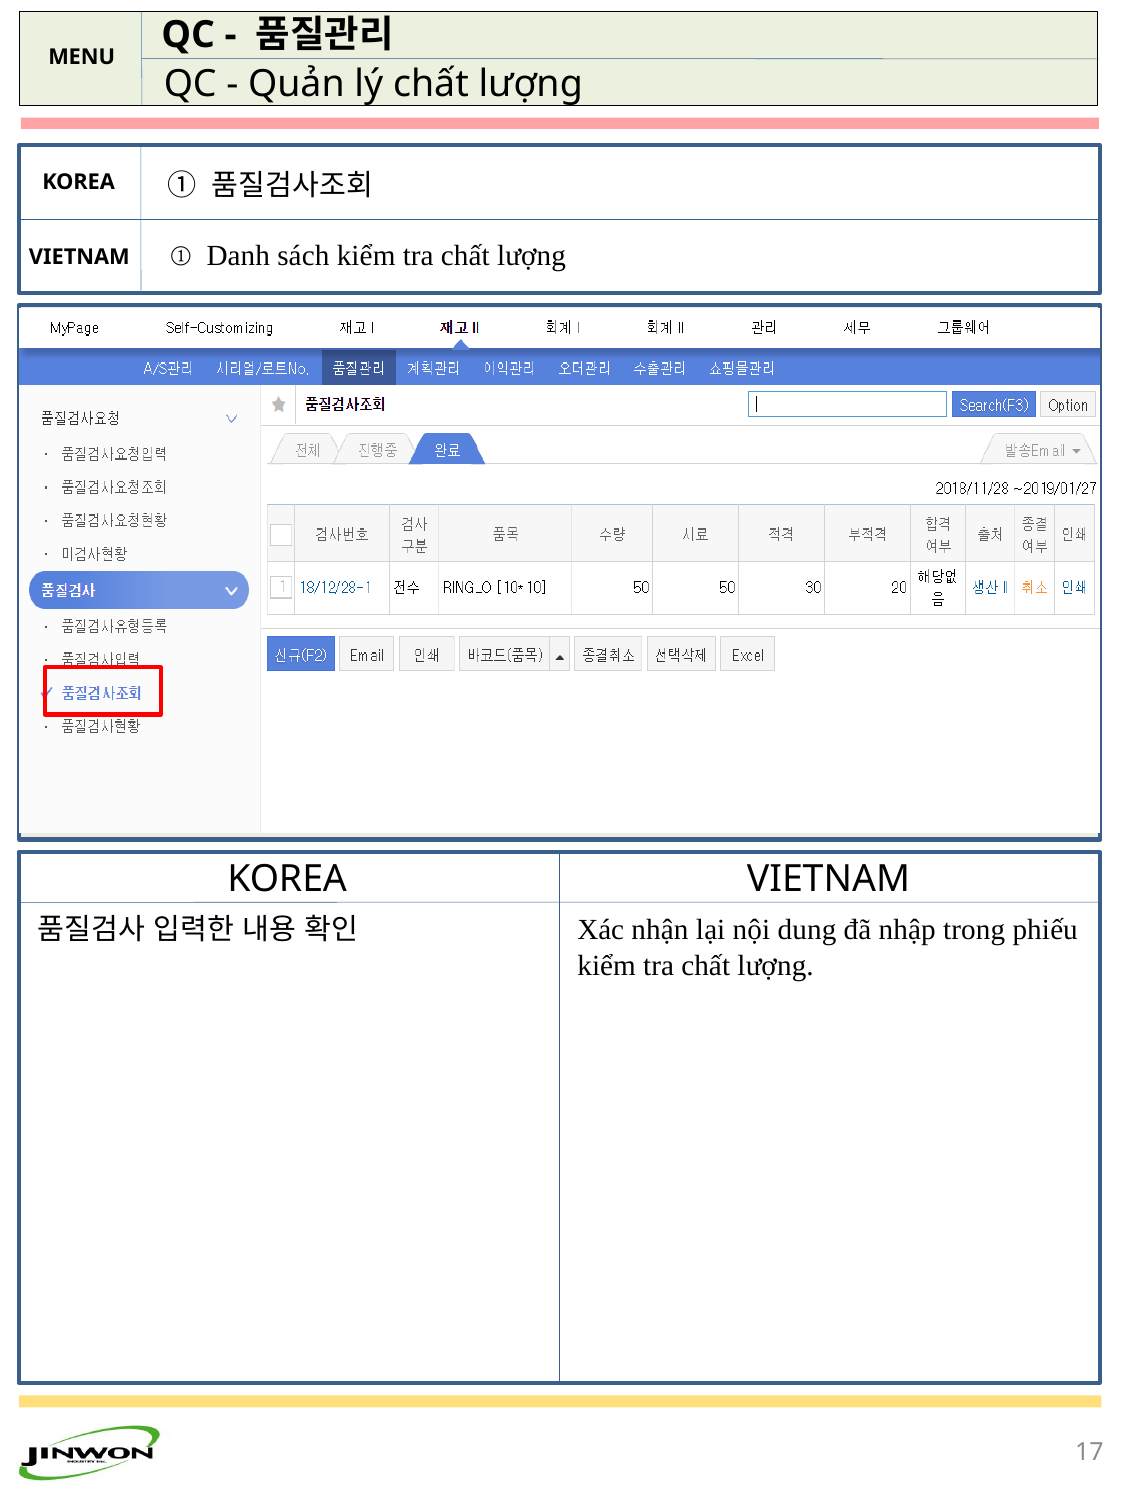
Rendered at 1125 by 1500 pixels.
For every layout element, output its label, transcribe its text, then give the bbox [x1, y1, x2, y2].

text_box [146, 2, 1100, 113]
picture [3, 1417, 173, 1495]
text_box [152, 158, 1101, 280]
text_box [18, 308, 1100, 833]
slide_number 17 [856, 1412, 1119, 1493]
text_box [22, 903, 1097, 990]
